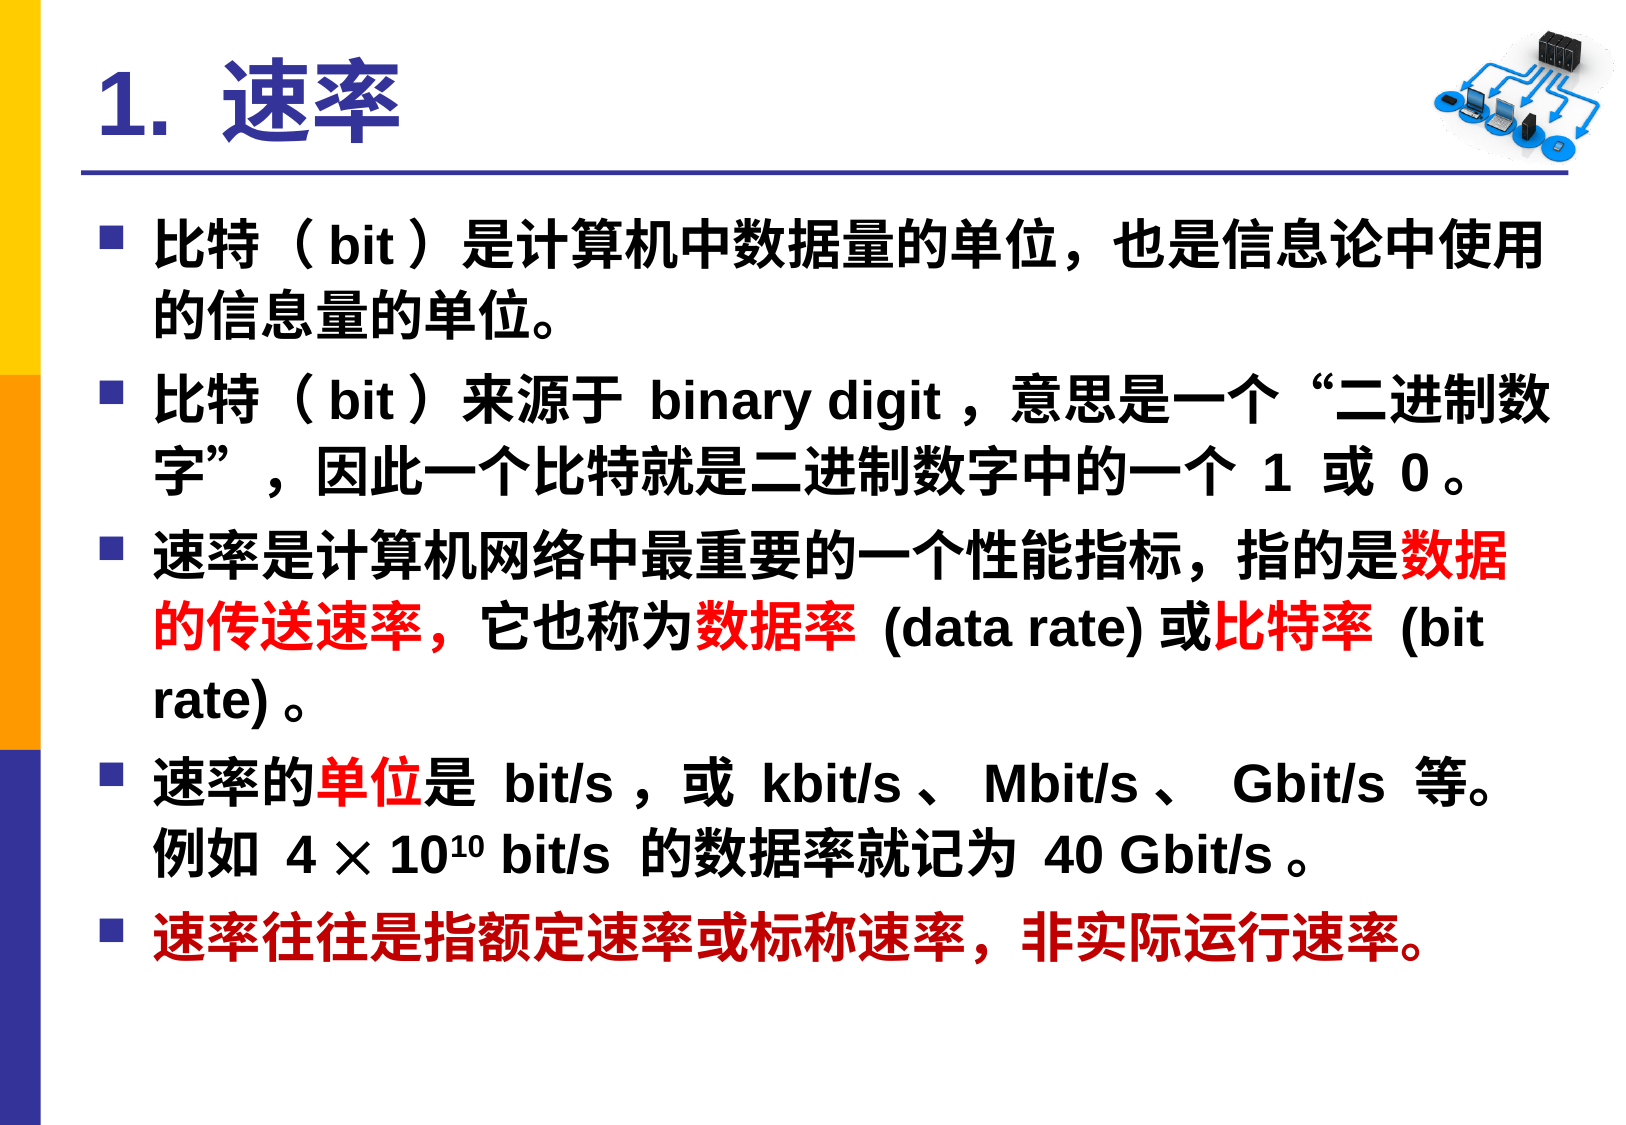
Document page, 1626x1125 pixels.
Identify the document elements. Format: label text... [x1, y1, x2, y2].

picture [1431, 30, 1616, 165]
list 比特（bit）是计算机中数据量的单位，也是信息论中使用的信息量的单位。 比特（bit）来源于 binary digit，意思是一个“二进制数字”，因此一个比特就是二进制数字中的一个 1 或 0。 速率是计算机网络中最重要的一个性能指标，指的是数据的传送速率，它也称为数据率 (data rate)或比特率 (bit rate)。 速率的单位是 bit/s，或 kbit/s、Mbit/s、 Gbit/s 等。例如 4  1010 bit/s 的数据率就记为 40 Gbit/s。 速率往往是指额定速率或标称速率，非实际运行速率。 [81, 196, 1569, 1006]
title 1. 速率 [81, 30, 1569, 161]
